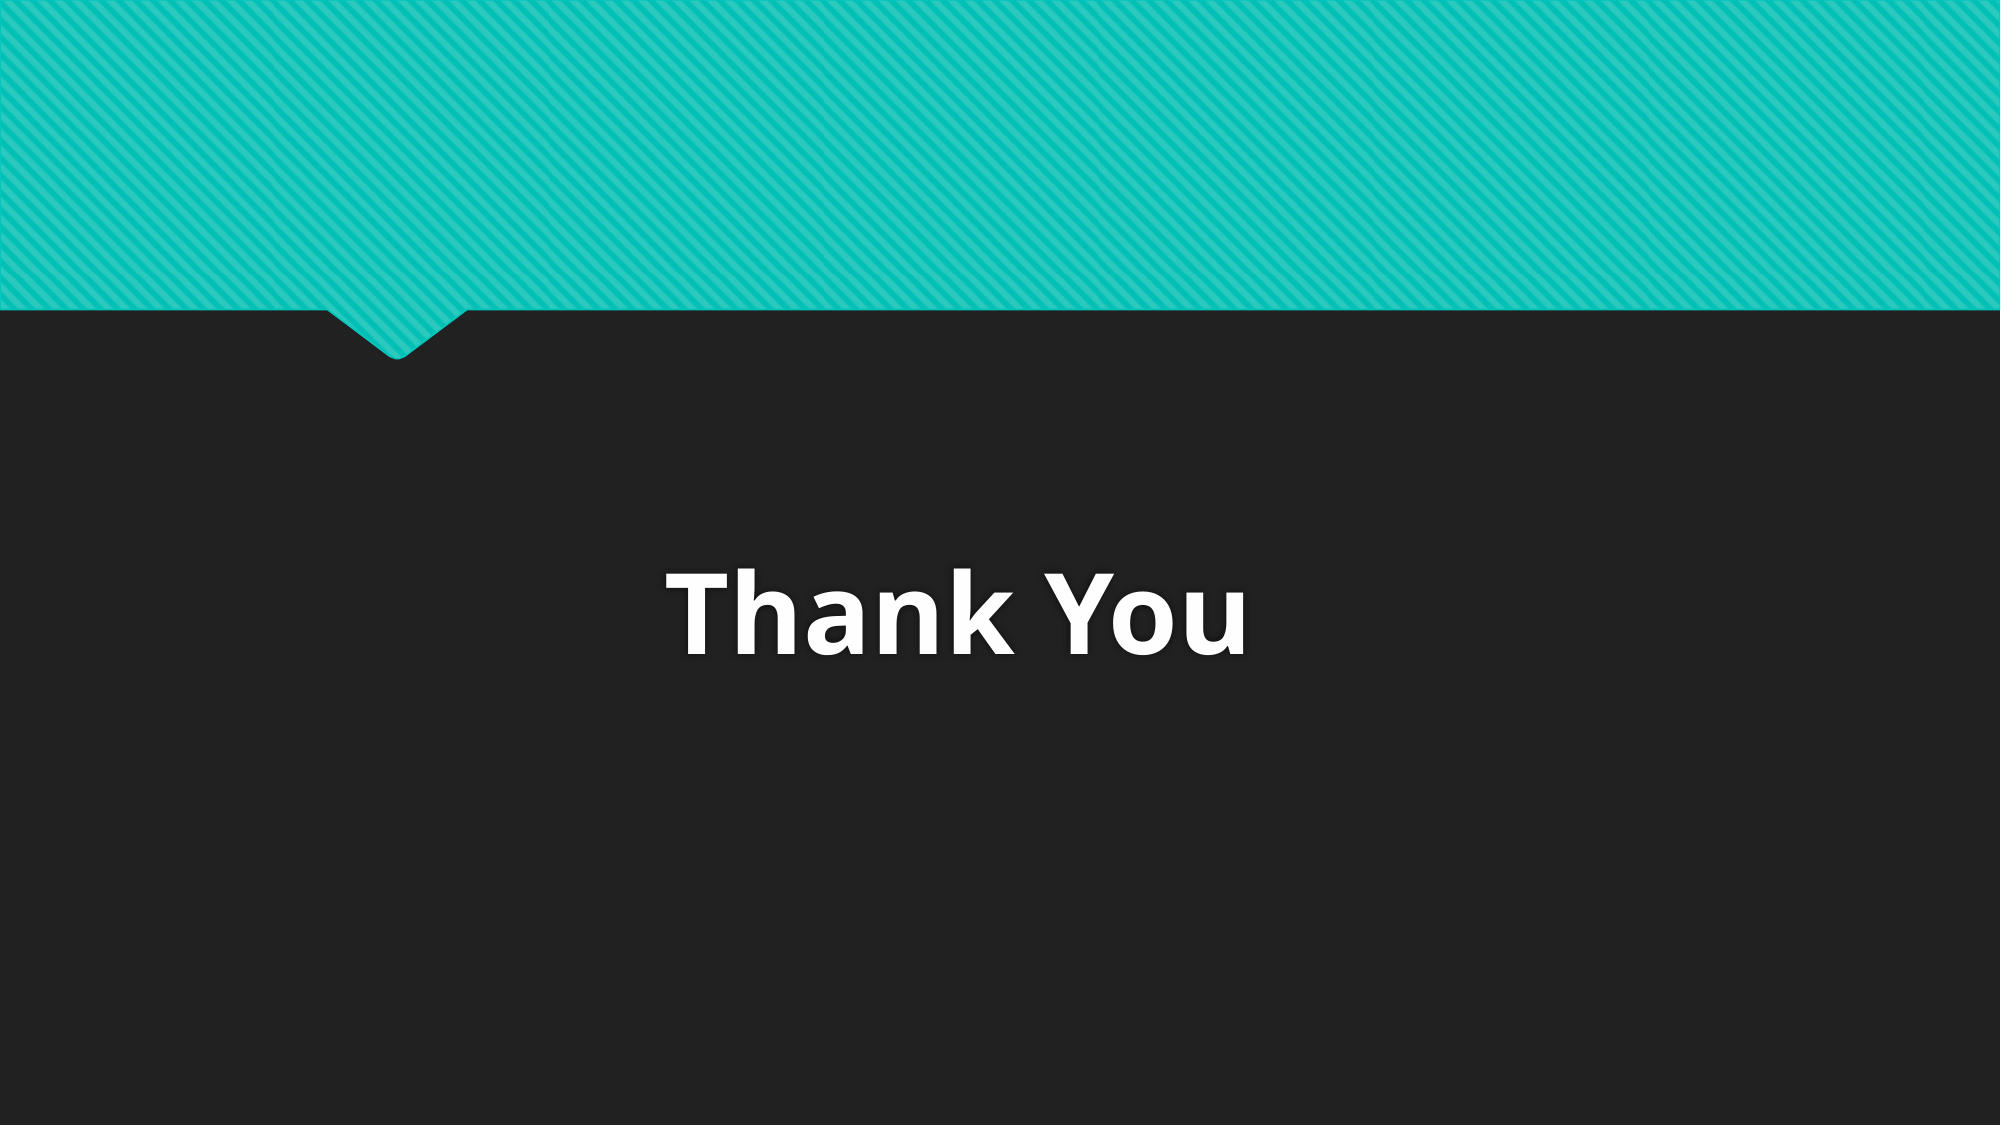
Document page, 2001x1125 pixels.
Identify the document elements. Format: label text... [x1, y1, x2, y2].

title Thank You [649, 525, 1622, 685]
